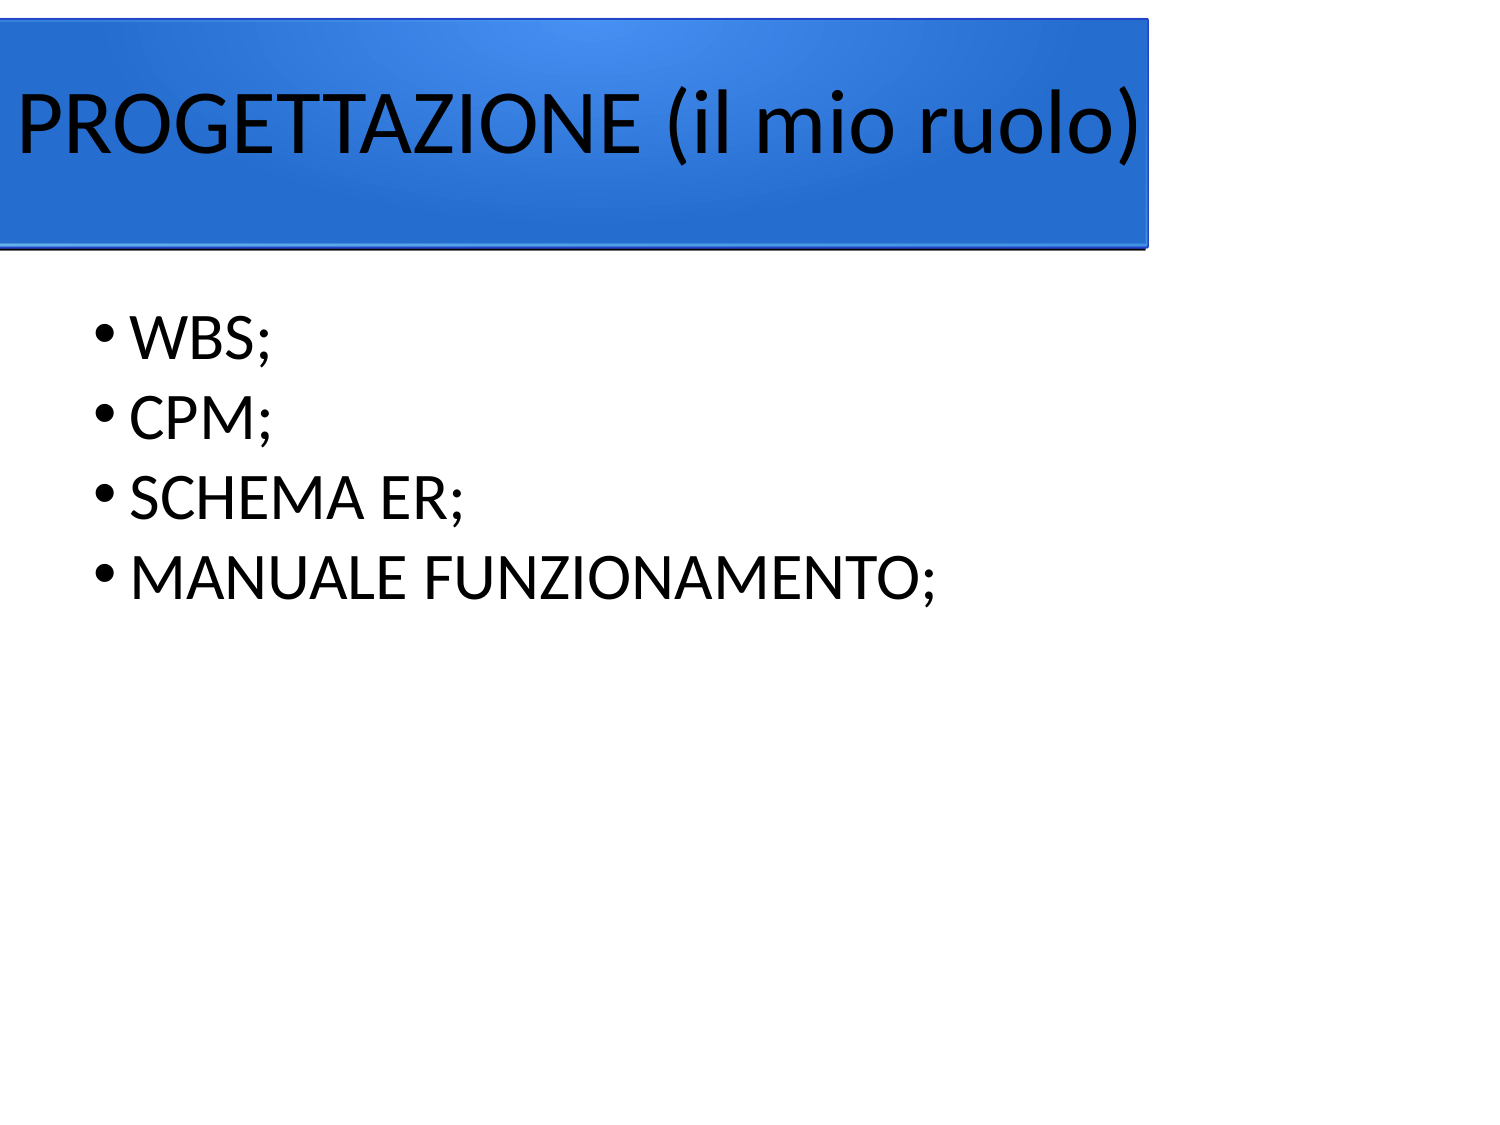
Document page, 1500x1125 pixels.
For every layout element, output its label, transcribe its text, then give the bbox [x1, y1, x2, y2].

text_box WBS; CPM; SCHEMA ER; MANUALE FUNZIONAMENTO; [79, 285, 1430, 1028]
picture [0, 16, 1152, 23]
picture [0, 211, 1152, 256]
text_box PROGETTAZIONE (il mio ruolo) [0, 23, 1256, 211]
